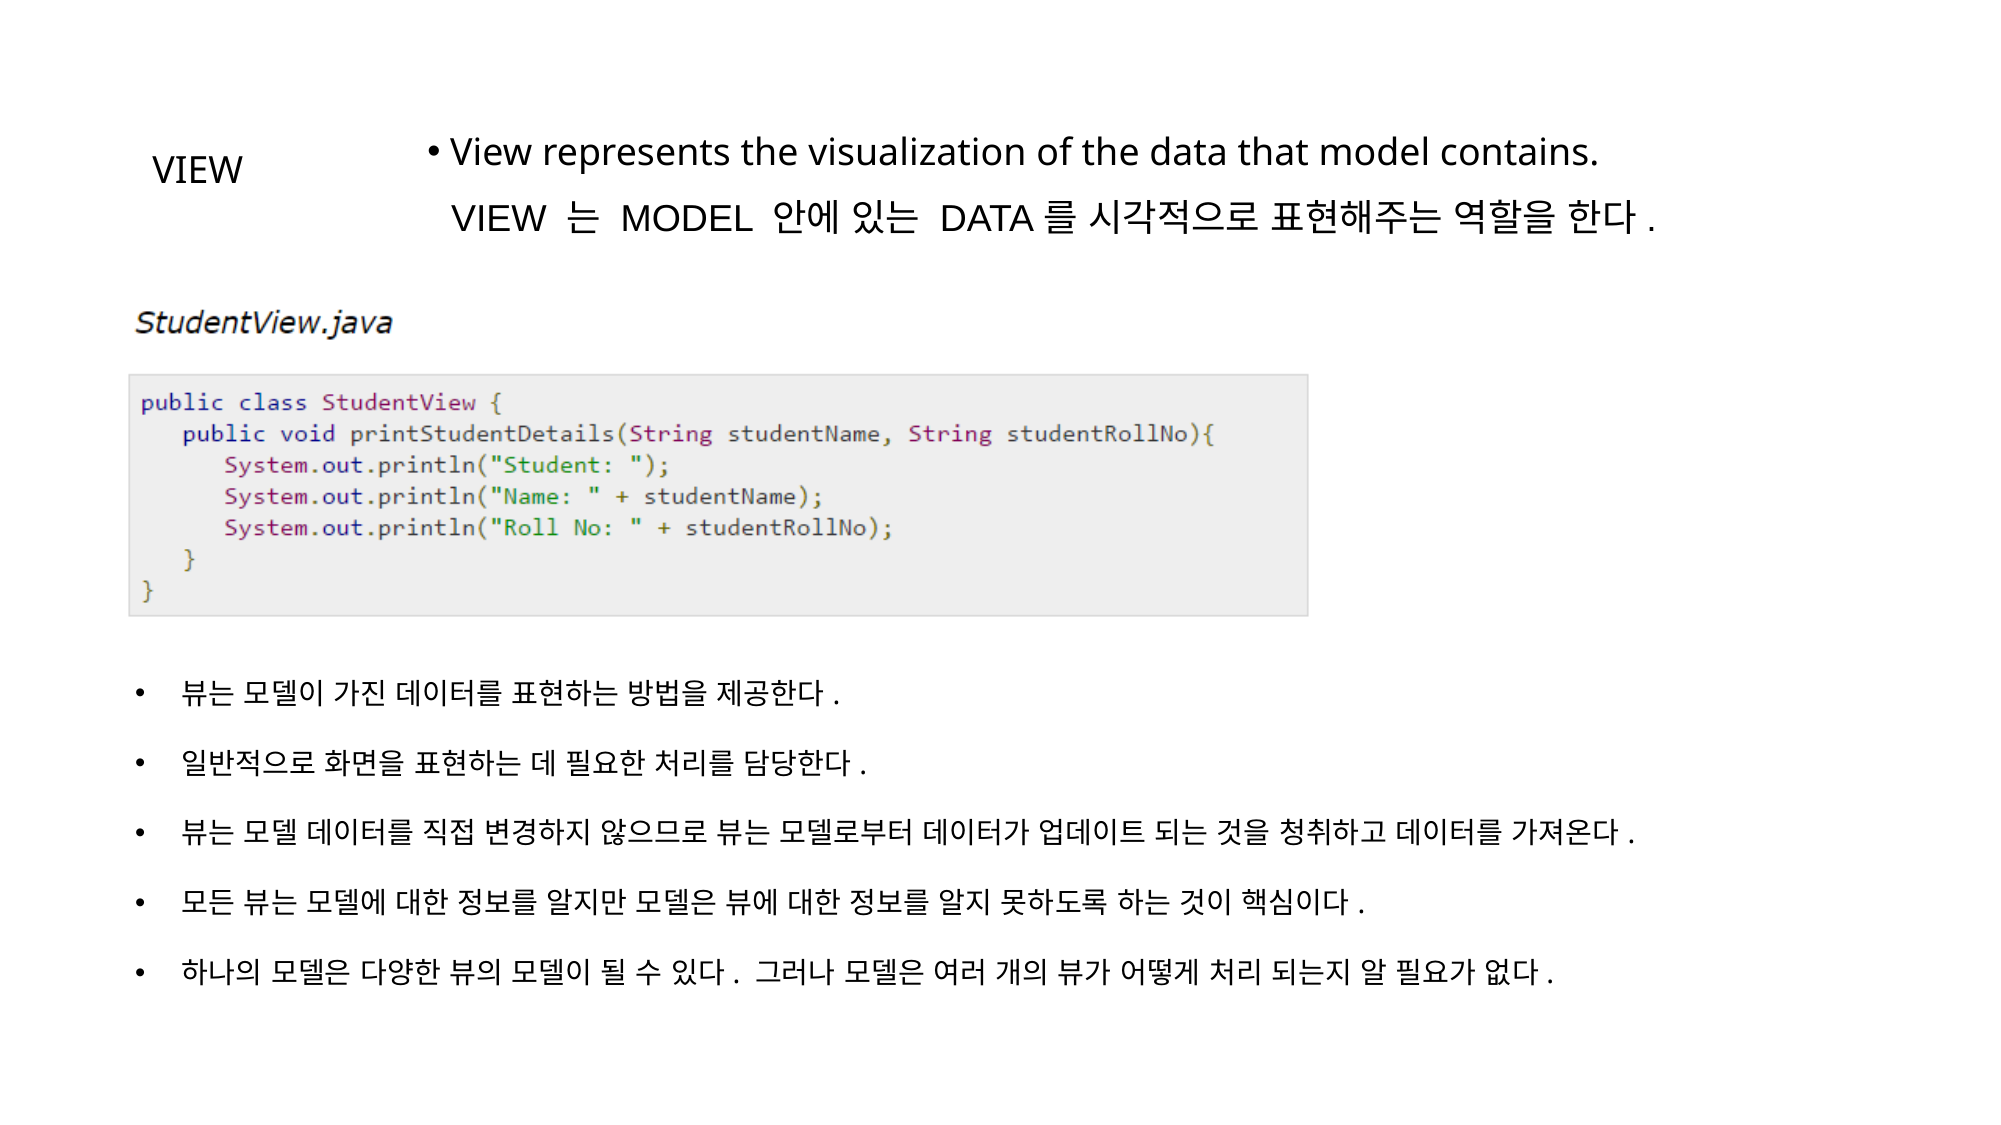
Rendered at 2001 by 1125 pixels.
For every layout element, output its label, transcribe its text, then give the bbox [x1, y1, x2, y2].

text_box VIEW 는 MODEL 안에 있는 DATA를 시각적으로 표현해주는 역할을 한다. [436, 186, 1778, 246]
picture [124, 306, 1312, 620]
text_box 뷰는 모델이 가진 데이터를 표현하는 방법을 제공한다. 일반적으로 화면을 표현하는 데 필요한 처리를 담당한다. 뷰는 모델 데이터를 직접 변경하지 않으므로 뷰는 모델로부터 데이터가 업데이트 되는 것을 청취하고 데이터를 가져온다. 모든 뷰는 모델에 대한 정보를 알지만 모델은 뷰에 대한 정보를 알지 못하도록 하는 것이 핵심이다. 하나의 모델은 다양한 뷰의 모델이 될 수 있다. 그러나 모델은 여러 개의 뷰가 어떻게 처리 되는지 알 필요가 없다. [120, 667, 1886, 997]
title VIEW [137, 59, 1863, 278]
text_box View represents the visualization of the data that model contains. [412, 120, 1823, 181]
